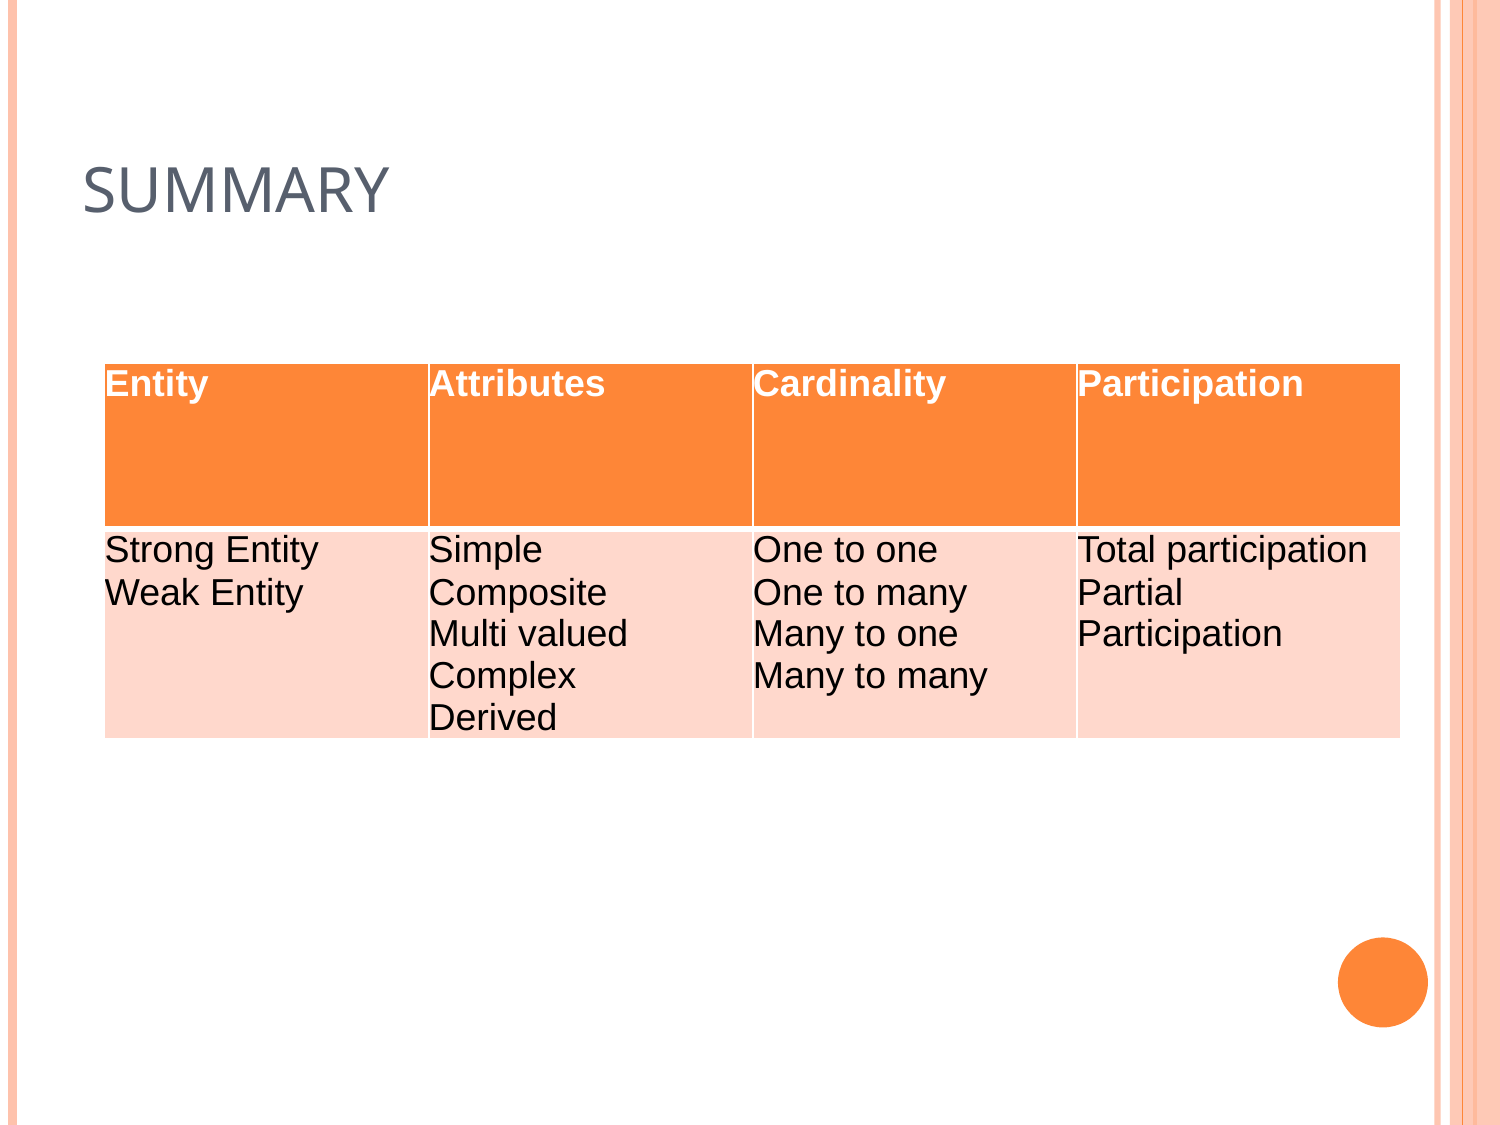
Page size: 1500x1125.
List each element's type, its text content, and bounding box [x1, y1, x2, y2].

table_header Entity [105, 364, 428, 526]
table_header Attributes [430, 364, 752, 526]
table_cell Strong Entity Weak Entity [105, 532, 428, 738]
table_header Cardinality [754, 364, 1076, 526]
title Summary [74, 44, 1301, 234]
table_header Participation [1078, 364, 1400, 526]
table_cell Simple Composite Multi valued Complex Derived [430, 532, 752, 738]
table_cell Total participation Partial Participation [1078, 532, 1400, 738]
table_cell One to one One to many Many to one Many to many [754, 532, 1076, 738]
